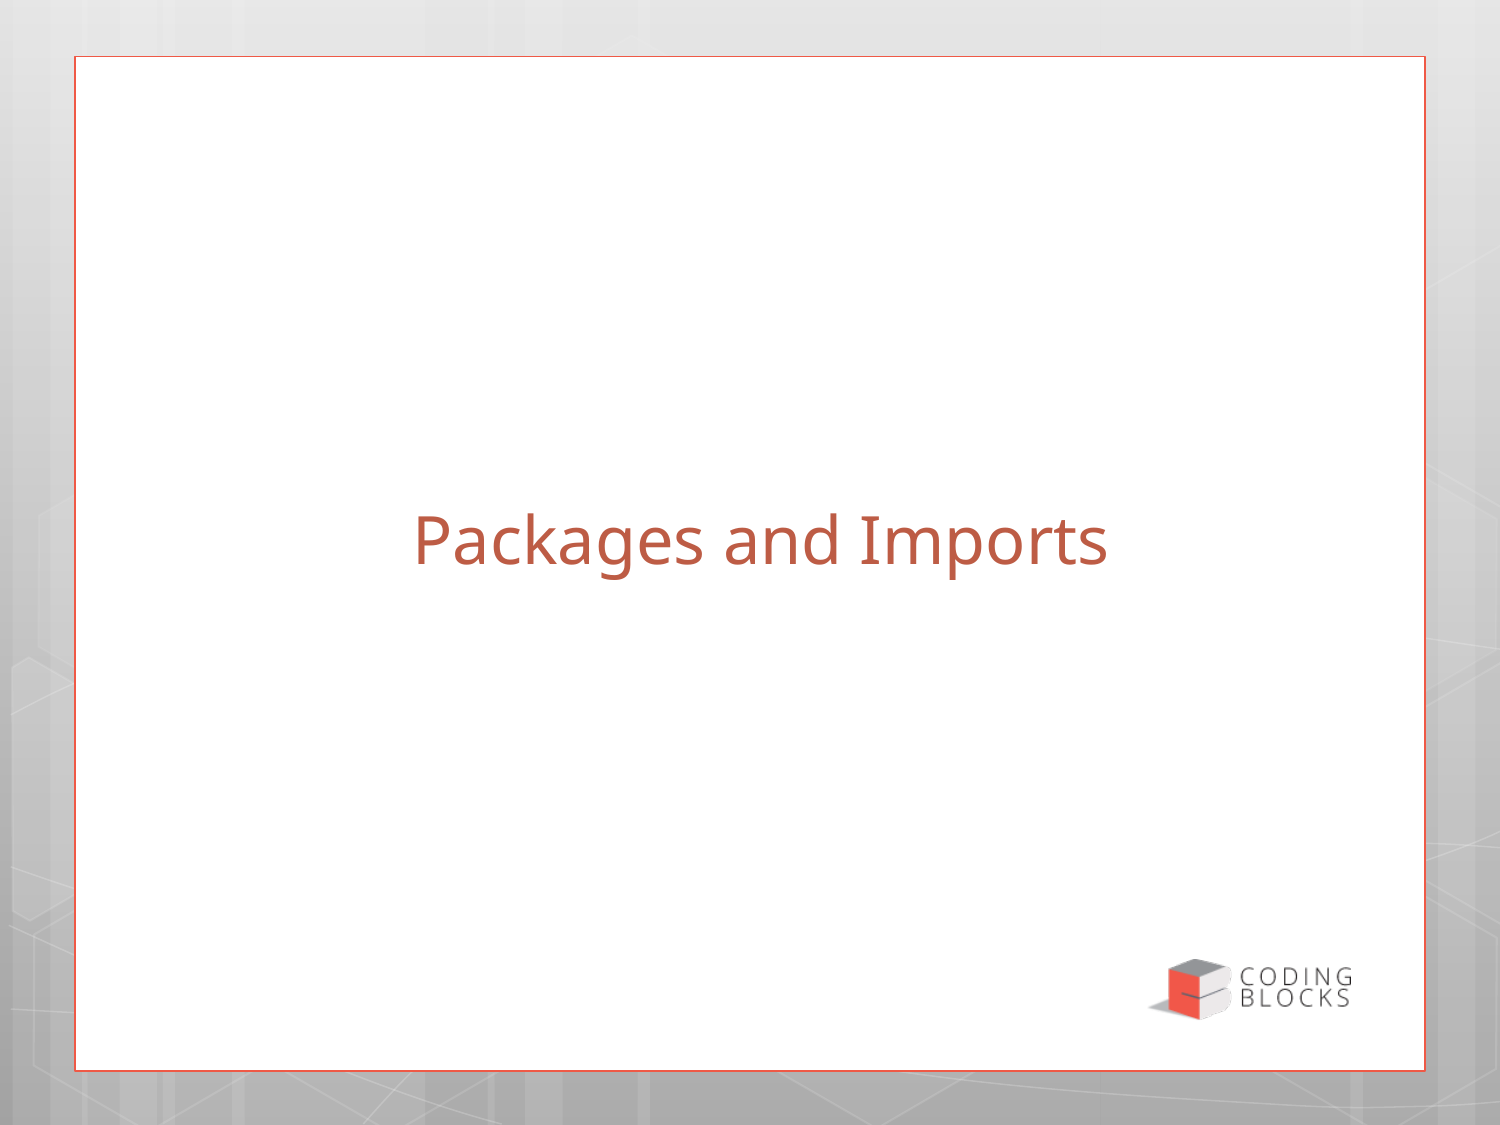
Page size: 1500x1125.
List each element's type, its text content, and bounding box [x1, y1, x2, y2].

picture [1146, 959, 1351, 1021]
title Packages and Imports [172, 491, 1351, 585]
